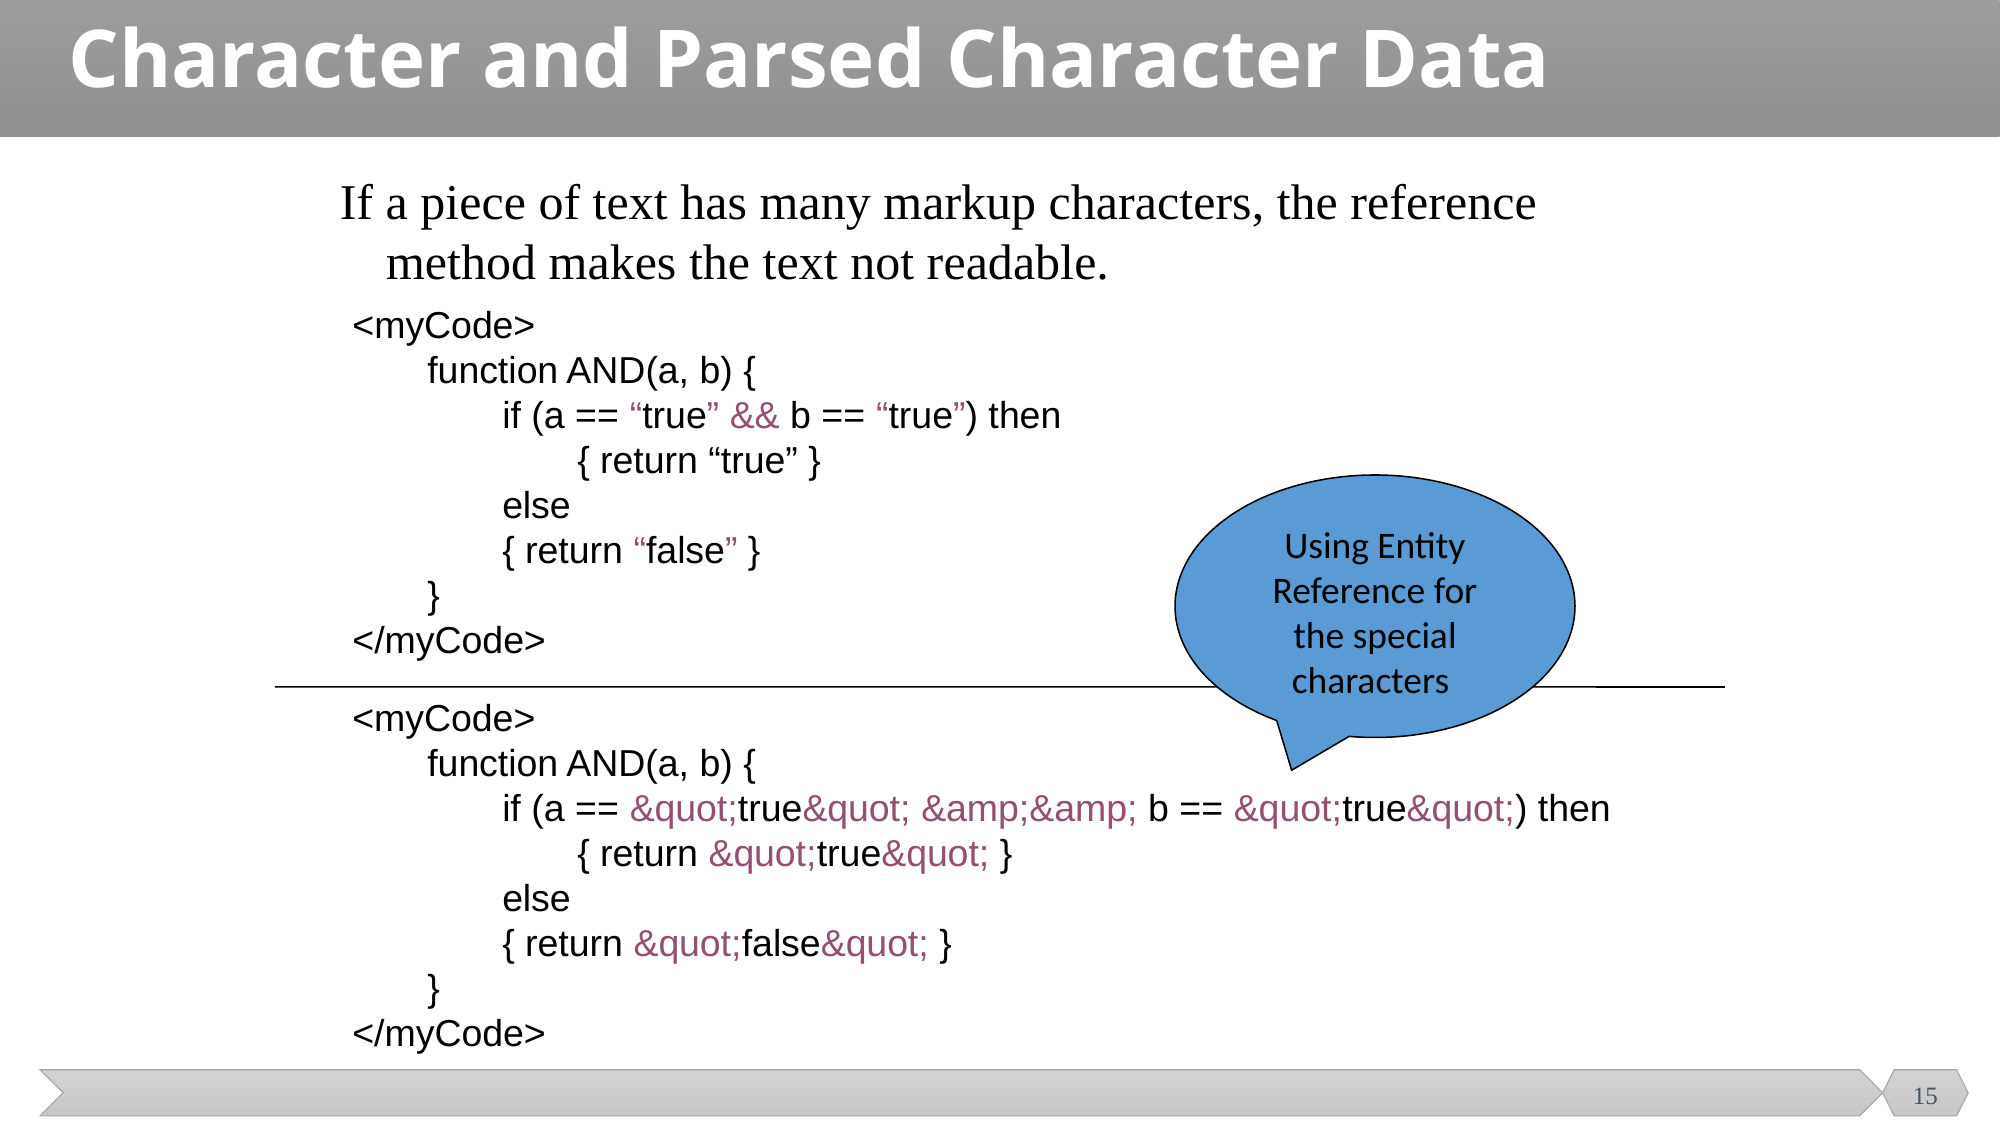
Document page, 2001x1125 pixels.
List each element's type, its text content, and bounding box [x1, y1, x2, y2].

text_box If a piece of text has many markup characters, the reference method makes the text not readable. [324, 162, 1700, 298]
slide_number 15 [1882, 1065, 1969, 1125]
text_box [274, 686, 1725, 1063]
title Character and Parsed Character Data [53, 10, 1675, 113]
text_box <myCode> function AND(a, b) { if (a == “true” && b == “true”) then { return “true” } else { return “false” } } </myCode> [337, 293, 1553, 669]
text_box Using Entity Reference for the special characters [1175, 474, 1576, 686]
